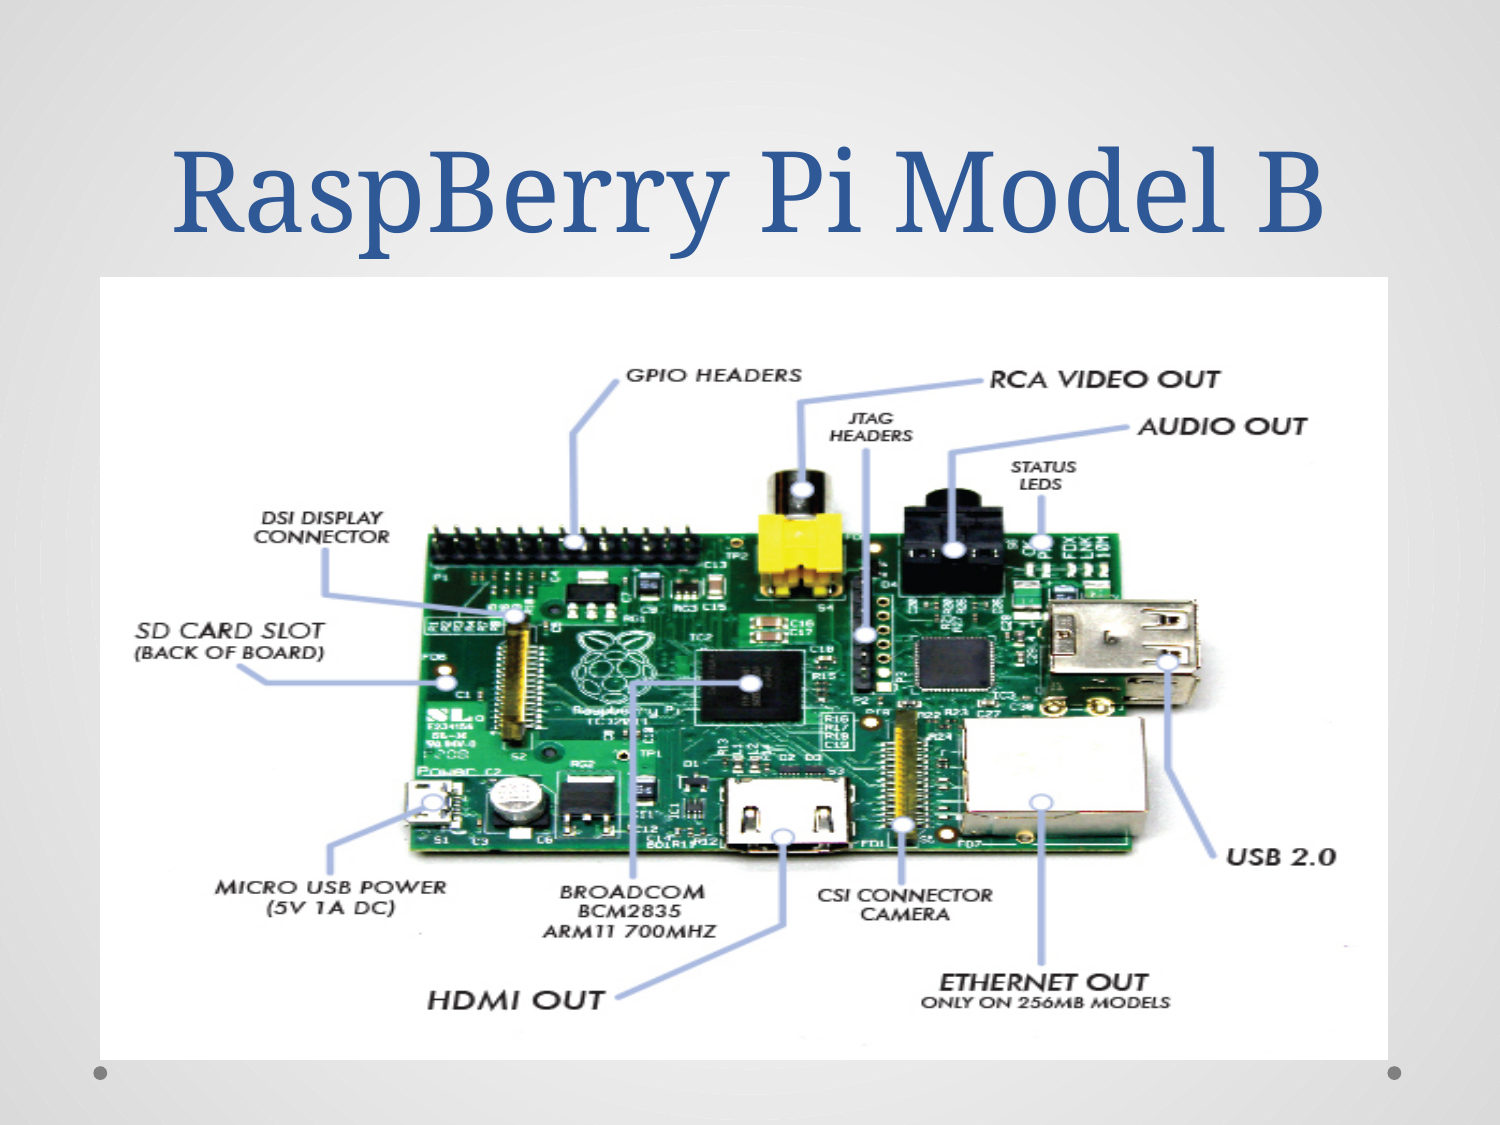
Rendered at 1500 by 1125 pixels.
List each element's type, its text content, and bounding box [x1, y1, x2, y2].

picture [100, 277, 1389, 1060]
title RaspBerry Pi Model B [75, 0, 1425, 263]
